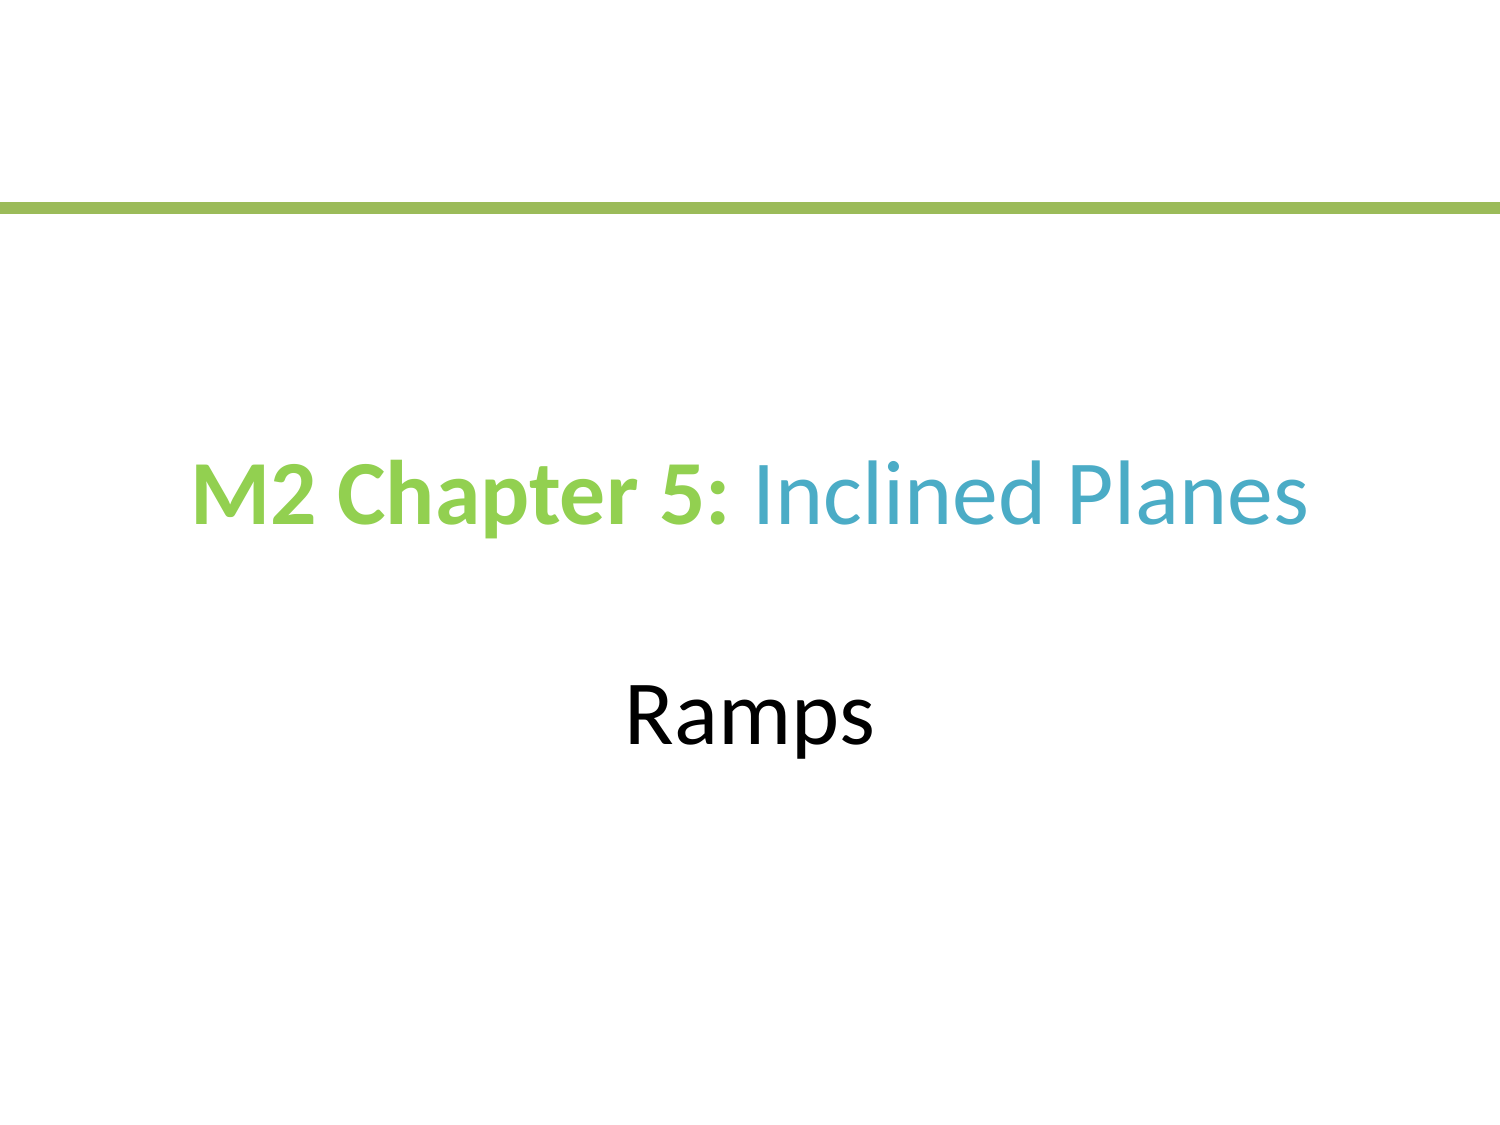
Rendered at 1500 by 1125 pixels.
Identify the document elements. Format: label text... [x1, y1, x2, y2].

title M2 Chapter 5: Inclined Planes Ramps [41, 349, 1459, 846]
